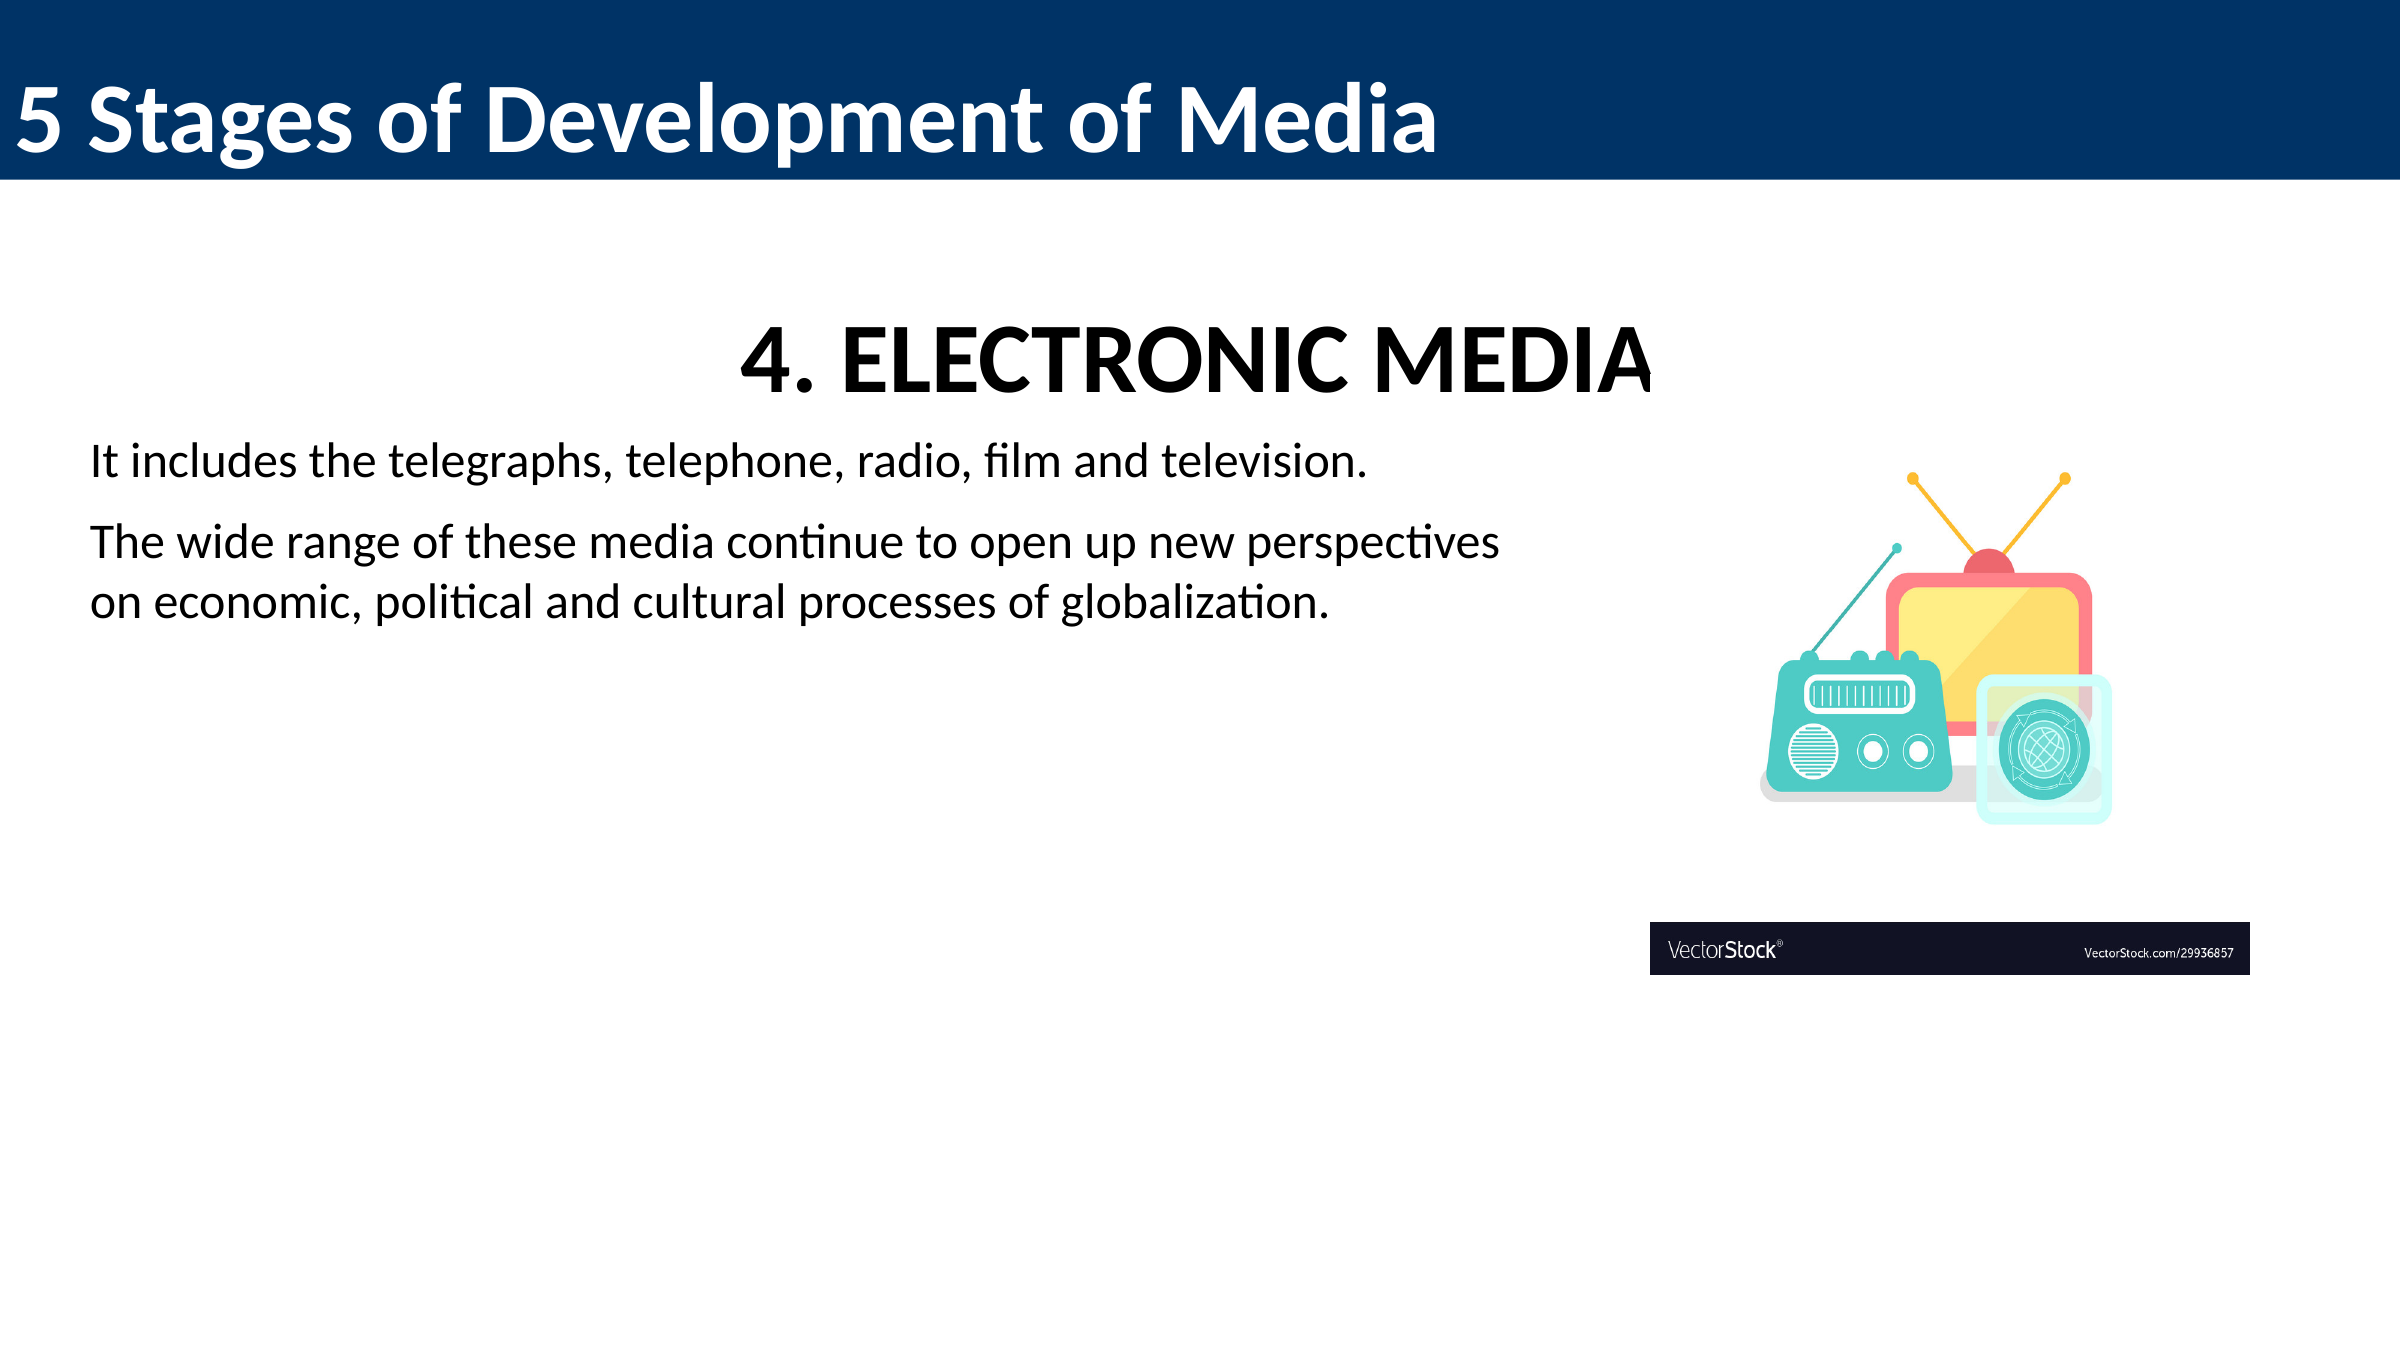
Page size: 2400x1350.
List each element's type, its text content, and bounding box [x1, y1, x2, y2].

text_box 5 Stages of Development of Media [0, 0, 2400, 180]
text_box It includes the telegraphs, telephone, radio, film and television. The wide range of these media continue to open up new perspectives on economic, political and cultural processes of globalization. [74, 374, 1575, 636]
picture [1649, 374, 2251, 976]
text_box 4. ELECTRONIC MEDIA [725, 240, 1675, 420]
